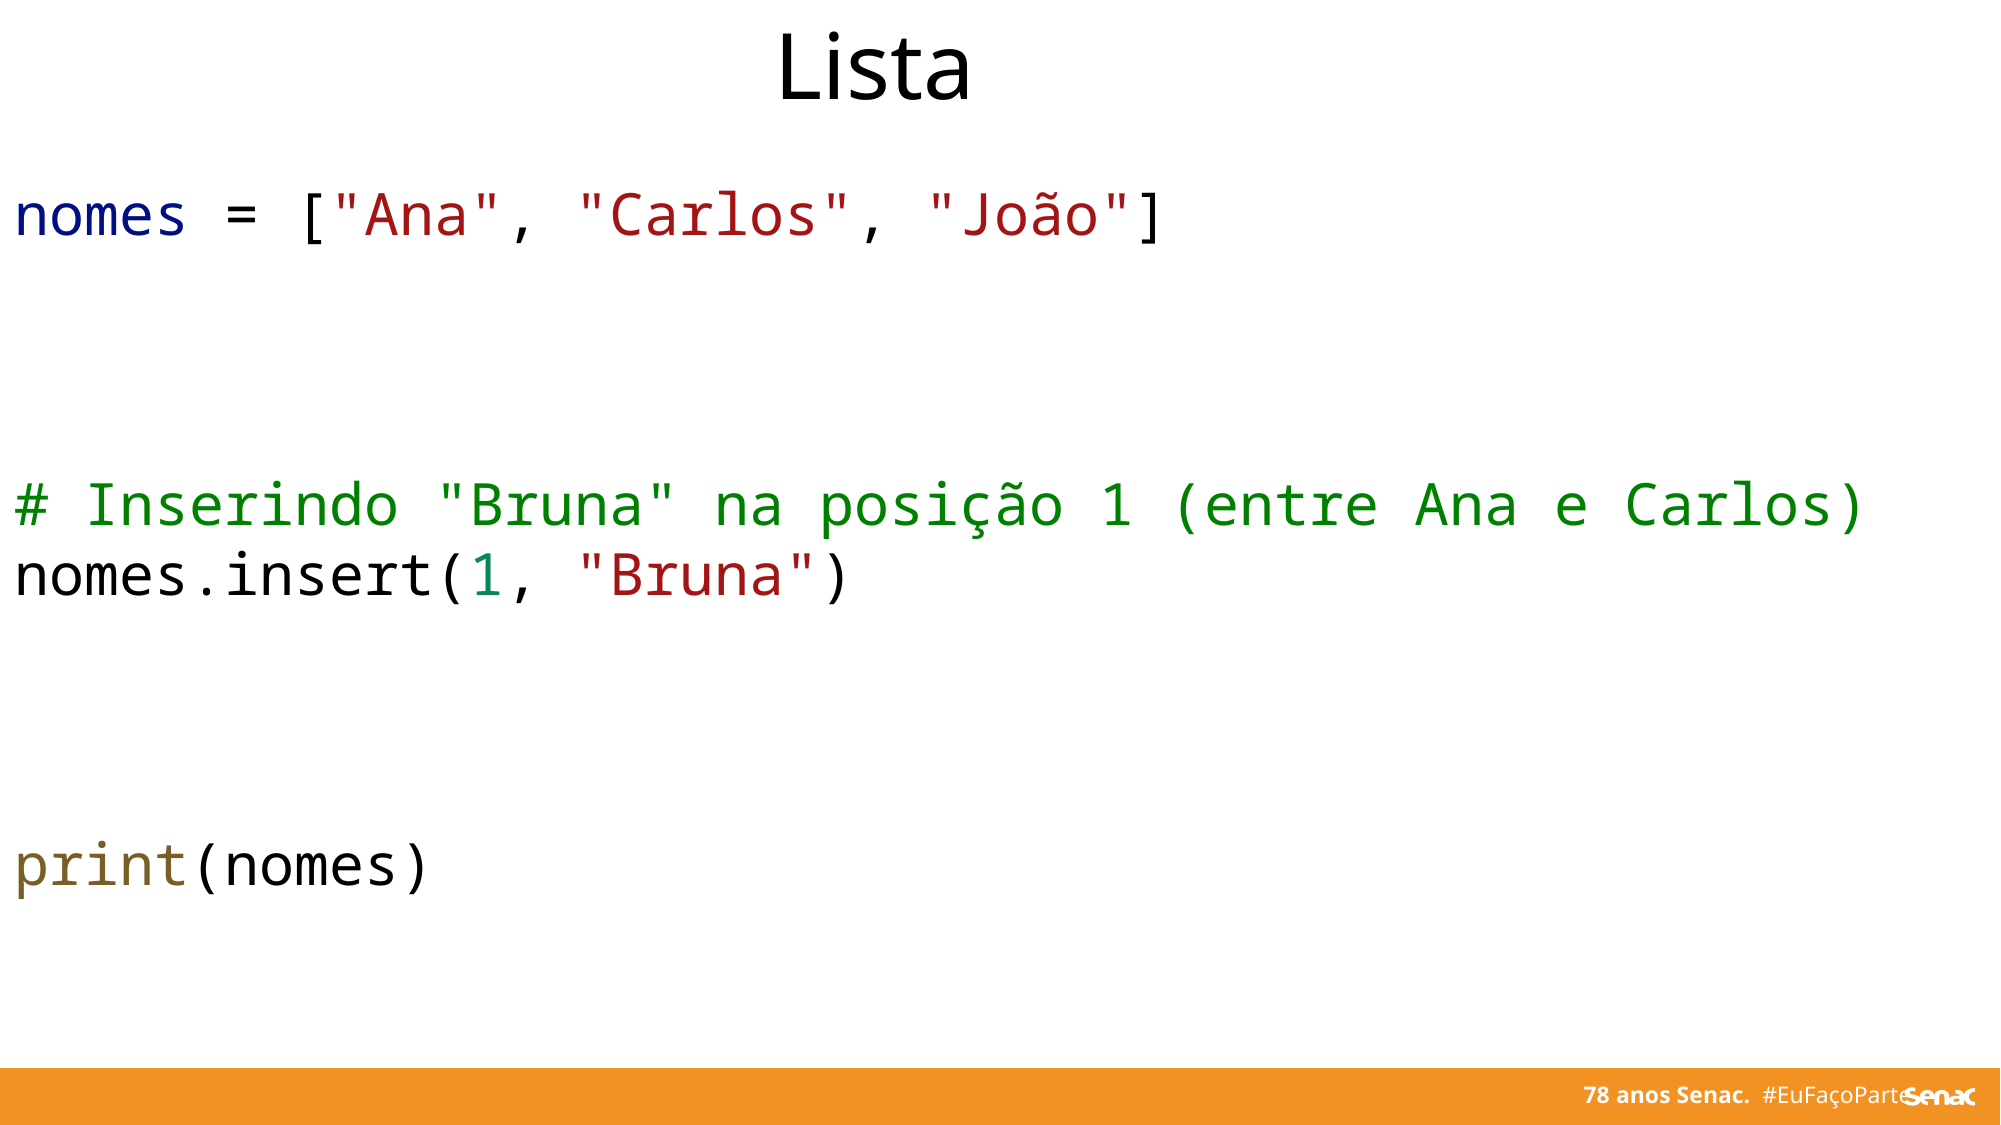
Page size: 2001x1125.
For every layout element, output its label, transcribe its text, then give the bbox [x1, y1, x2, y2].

picture [1899, 1069, 1976, 1123]
text_box Lista nomes = ["Ana", "Carlos", "João"] # Inserindo "Bruna" na posição 1 (entre Ana e Carlos) nomes.insert(1, "Bruna") print(nomes) [0, 0, 1899, 1125]
